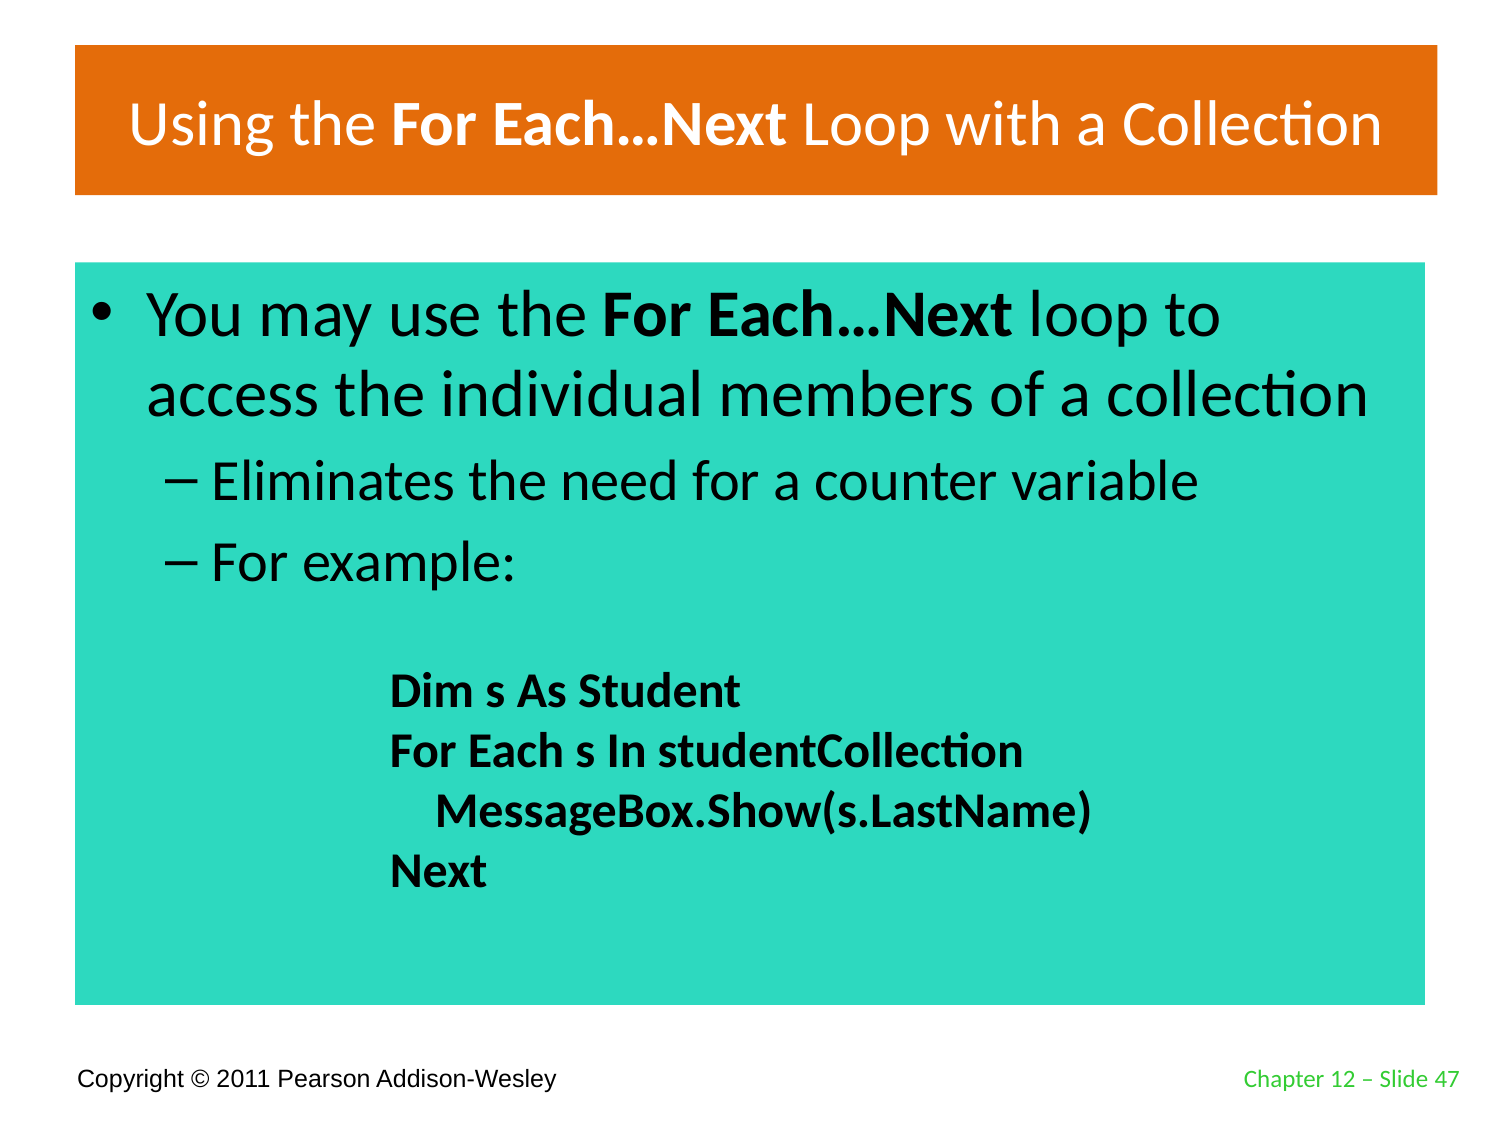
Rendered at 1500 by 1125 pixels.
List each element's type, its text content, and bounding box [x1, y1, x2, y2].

text_box Dim s As Student For Each s In studentCollection MessageBox.Show(s.LastName) Next [374, 649, 1125, 905]
title Using the For Each…Next Loop with a Collection [75, 45, 1438, 196]
list You may use the For Each…Next loop to access the individual members of a collection Eliminates the need for a counter variable For example: [75, 262, 1425, 1005]
slide_number Chapter 12 – Slide 47 [1162, 1024, 1476, 1101]
